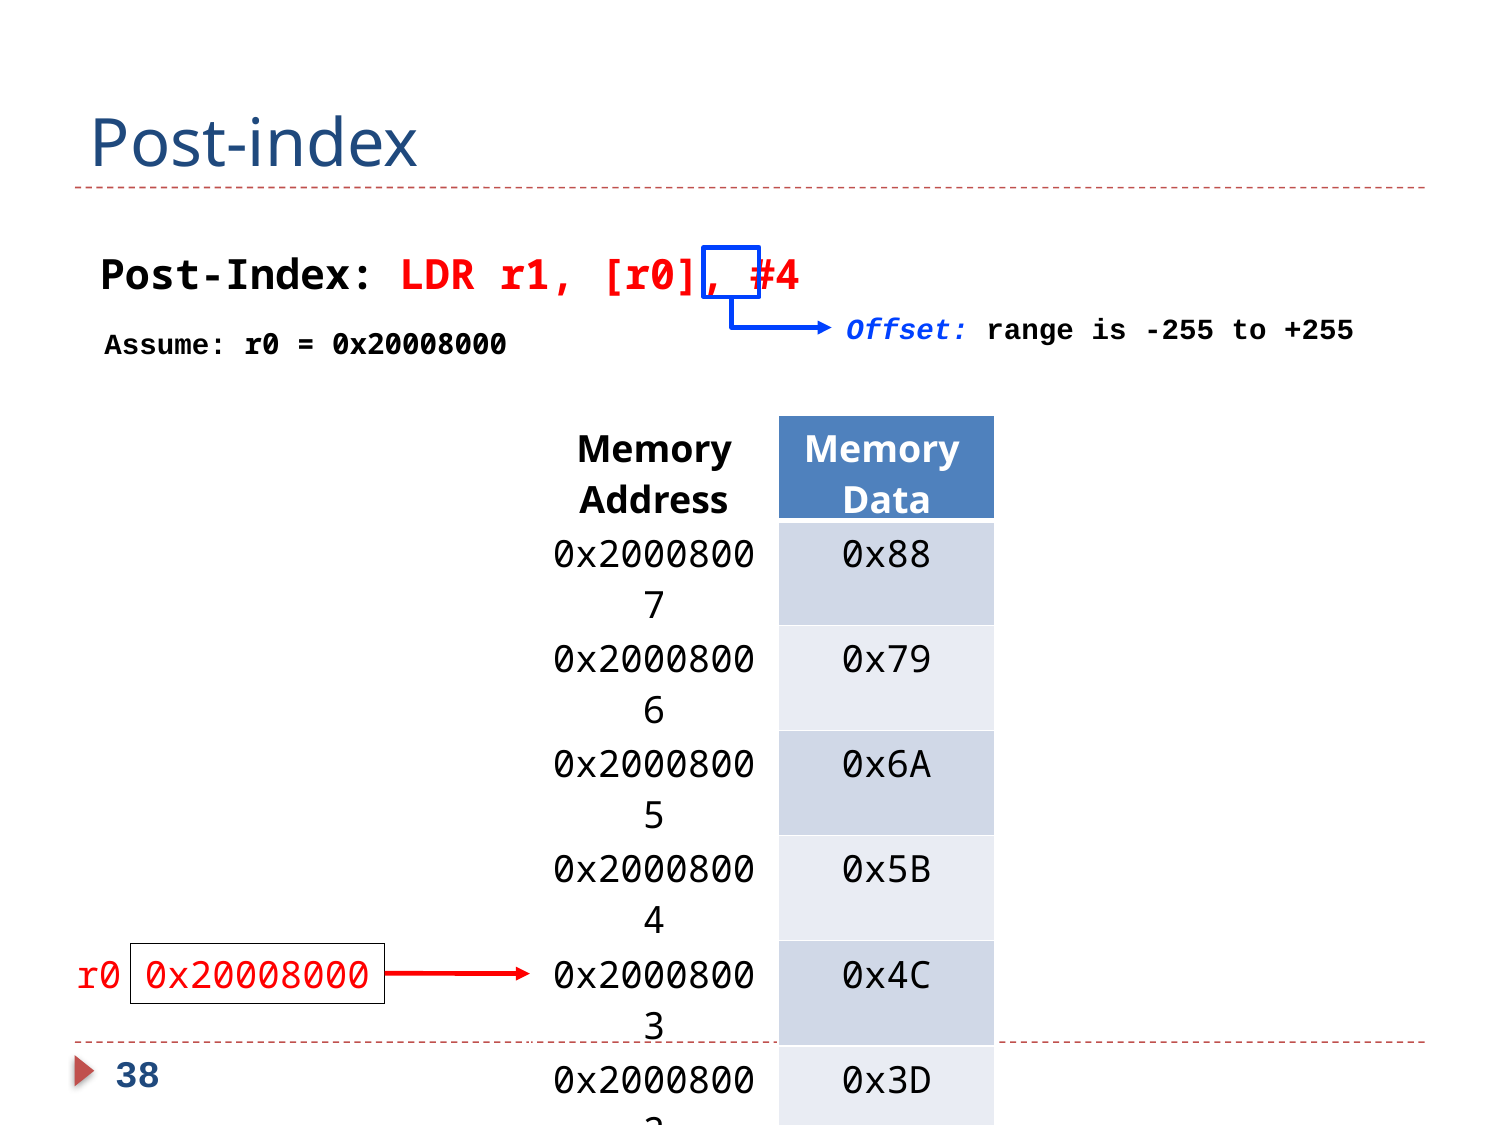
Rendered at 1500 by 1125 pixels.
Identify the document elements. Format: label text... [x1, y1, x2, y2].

table_cell 0x4C [779, 941, 994, 1045]
title Post-index [75, 24, 1425, 188]
slide_number 38 [100, 1042, 426, 1103]
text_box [703, 247, 1372, 354]
table_cell 0x20008005 [531, 731, 777, 835]
table_cell 0x20008004 [531, 836, 777, 940]
table_cell 0x20008007 [531, 523, 777, 625]
table_cell 0x20008003 [531, 941, 777, 1045]
table_cell 0x79 [779, 626, 994, 730]
text_box Post-Index: LDR r1, [r0], #4 [85, 240, 815, 305]
table_cell 0x88 [779, 523, 994, 625]
table_cell 0x6A [779, 731, 994, 835]
table_cell 0x20008002 [531, 1047, 777, 1125]
table_cell 0x5B [779, 836, 994, 940]
table_header Memory Address [531, 416, 777, 518]
table_cell 0x3D [779, 1047, 994, 1125]
table_header Memory Data [779, 416, 994, 518]
text_box r0 [61, 943, 137, 1004]
table_cell 0x20008006 [531, 626, 777, 730]
text_box 0x20008000 [137, 943, 385, 1004]
text_box Assume: r0 = 0x20008000 [89, 318, 522, 369]
